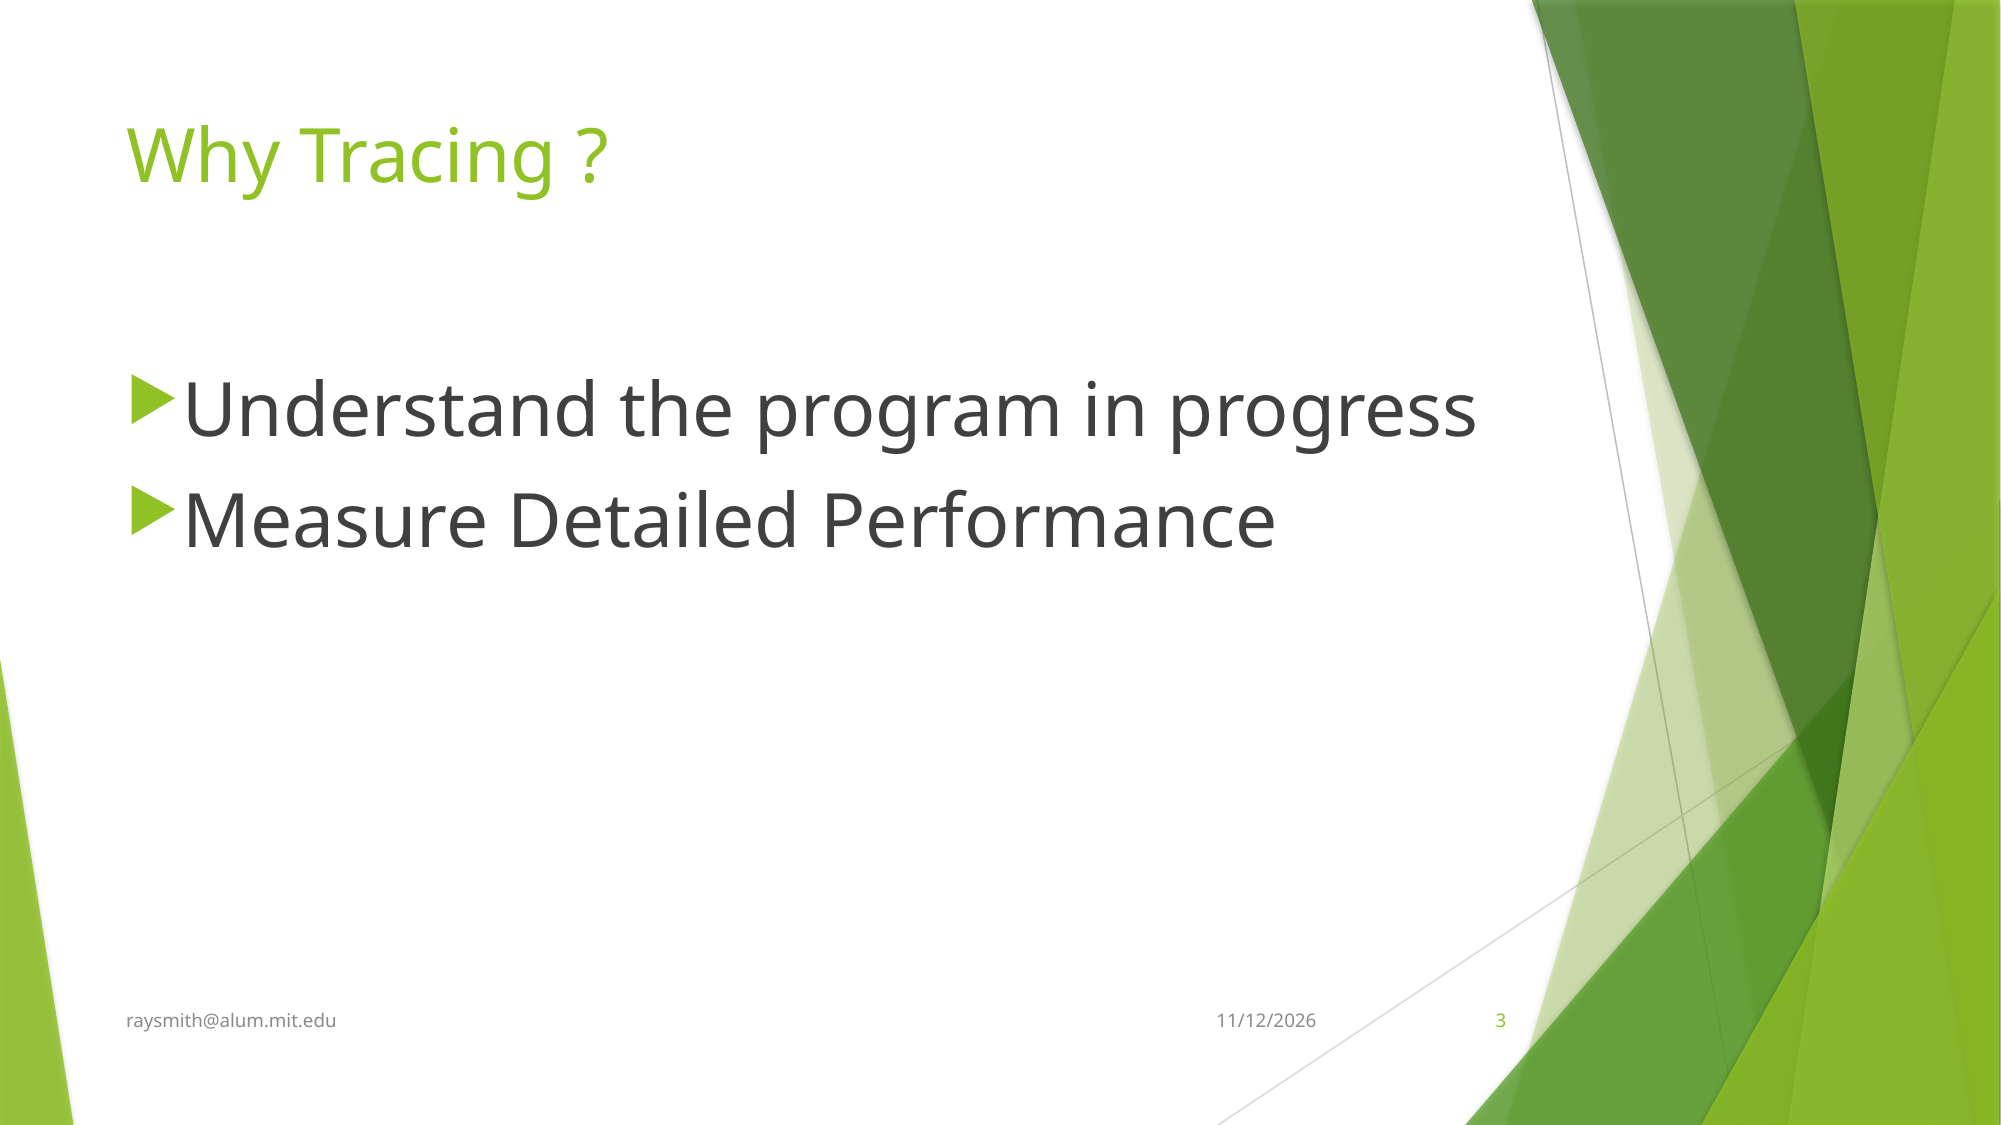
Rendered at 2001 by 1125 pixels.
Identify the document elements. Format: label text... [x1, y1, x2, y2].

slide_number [1181, 991, 1332, 1051]
list Understand the program in progress Measure Detailed Performance [111, 354, 1522, 992]
footer raysmith@alum.mit.edu [111, 991, 1145, 1051]
slide_number 3 [1409, 991, 1522, 1051]
title Why Tracing ? [111, 99, 1522, 317]
